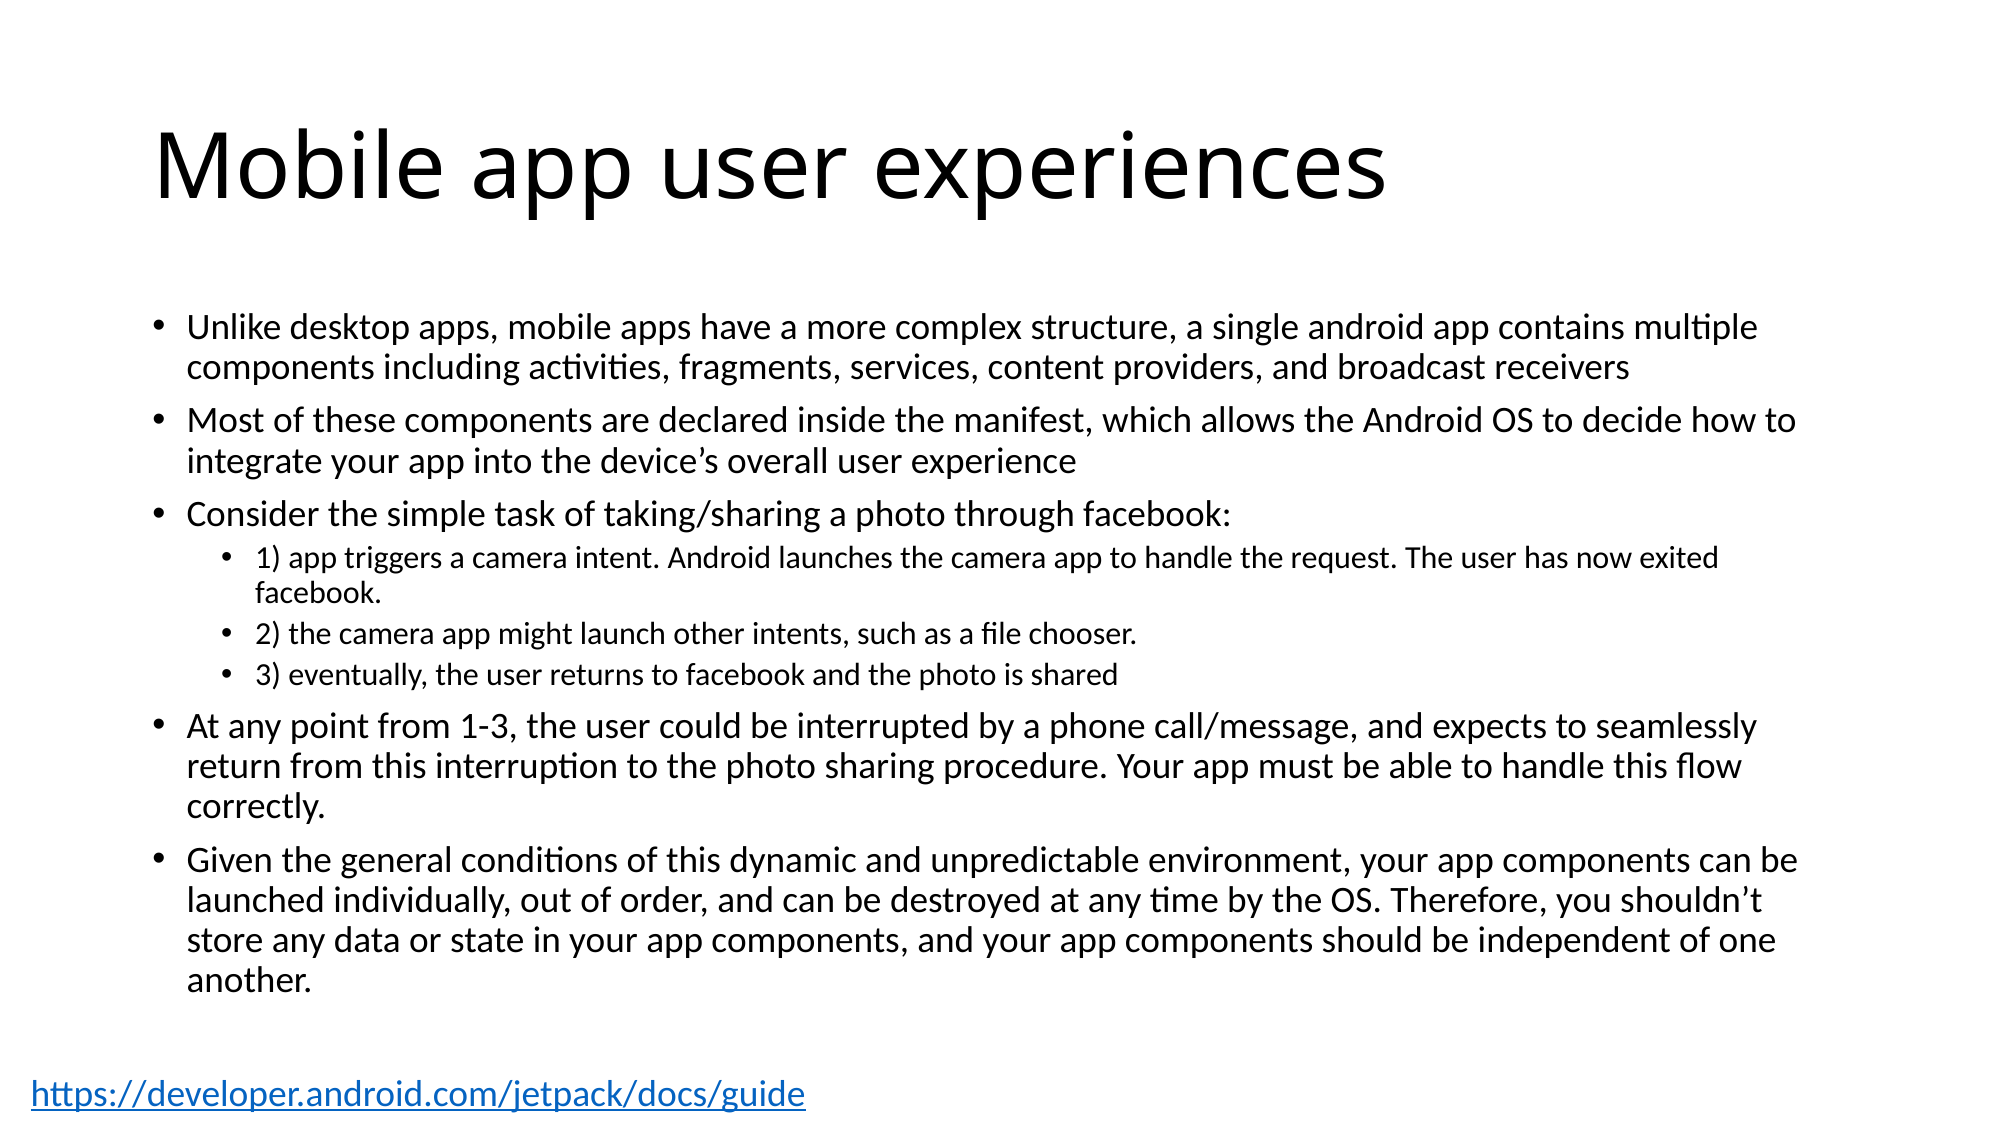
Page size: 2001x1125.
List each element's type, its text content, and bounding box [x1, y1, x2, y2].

text_box https://developer.android.com/jetpack/docs/guide [15, 1061, 1344, 1121]
list Unlike desktop apps, mobile apps have a more complex structure, a single android app contains multiple components including activities, fragments, services, content providers, and broadcast receivers Most of these components are declared inside the manifest, which allows the Android OS to decide how to integrate your app into the device’s overall user experience Consider the simple task of taking/sharing a photo through facebook: 1) app triggers a camera intent. Android launches the camera app to handle the request. The user has now exited facebook. 2) the camera app might launch other intents, such as a file chooser. 3) eventually, the user returns to facebook and the photo is shared At any point from 1-3, the user could be interrupted by a phone call/message, and expects to seamlessly return from this interruption to the photo sharing procedure. Your app must be able to handle this flow correctly. Given the general conditions of this dynamic and unpredictable environment, your app components can be launched individually, out of order, and can be destroyed at any time by the OS. Therefore, you shouldn’t store any data or state in your app components, and your app components should be independent of one another. [137, 299, 1863, 1014]
title Mobile app user experiences [137, 59, 1863, 278]
